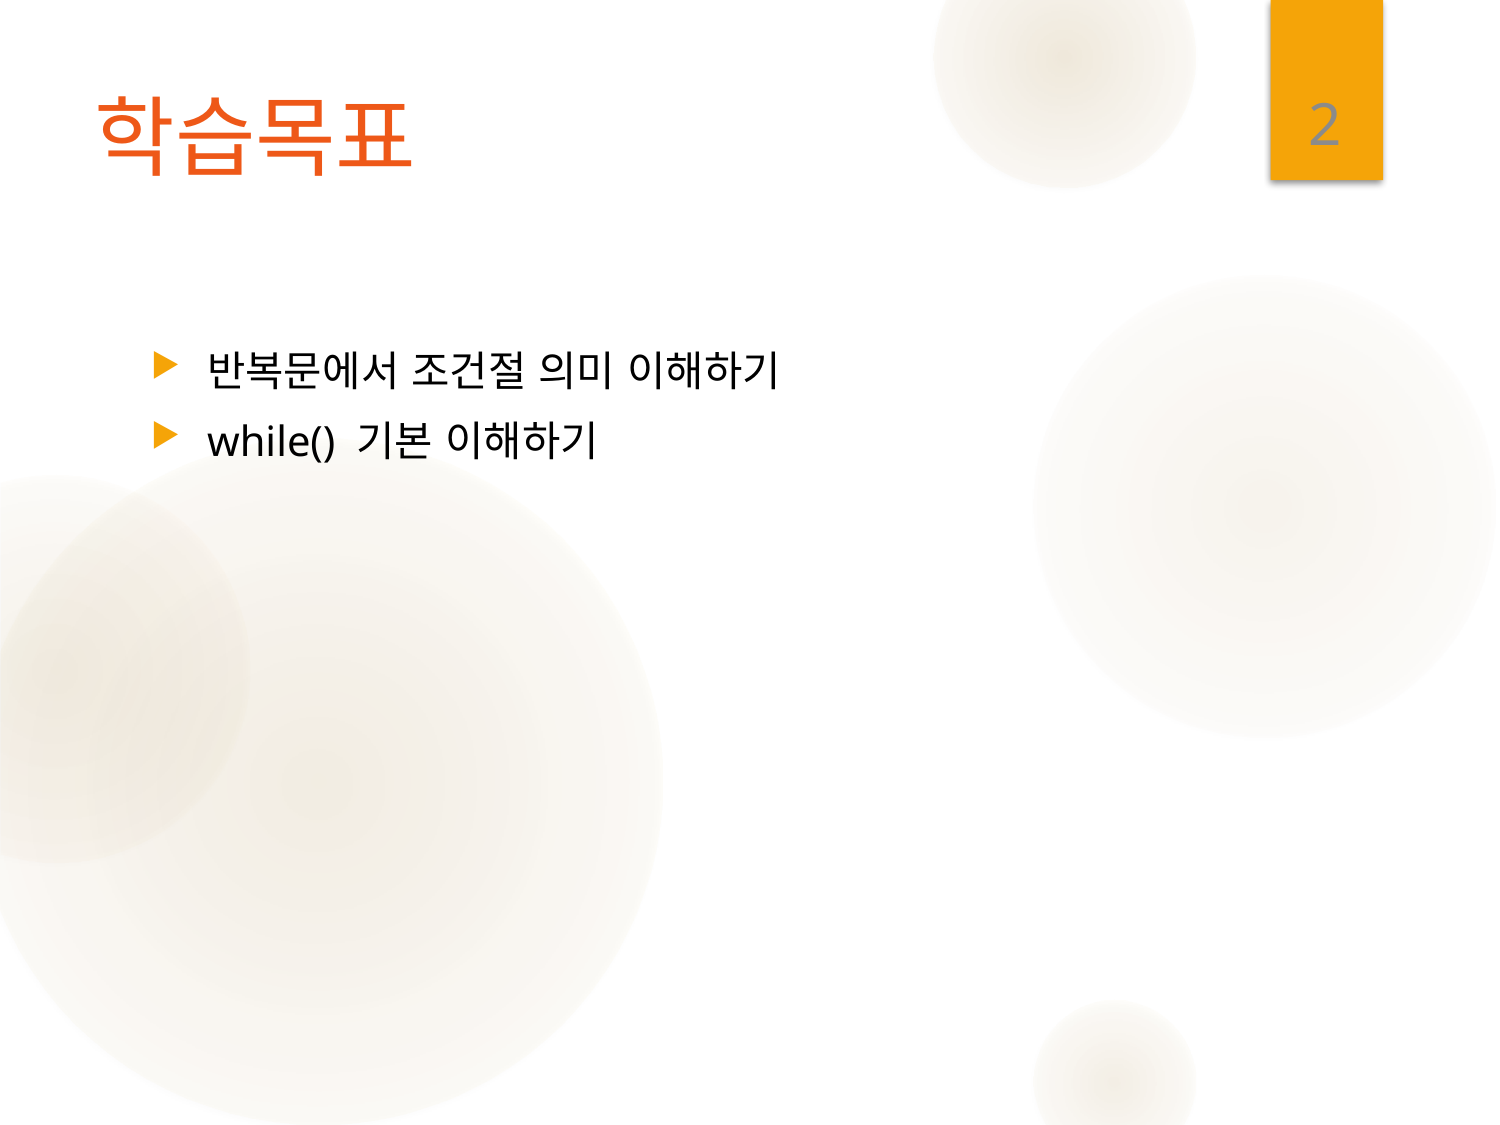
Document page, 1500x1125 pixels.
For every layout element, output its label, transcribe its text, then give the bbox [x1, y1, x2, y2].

slide_number 2 [1273, 48, 1378, 175]
list 반복문에서 조건절 의미 이해하기 while() 기본 이해하기 [135, 336, 1237, 1025]
title 학습목표 [79, 74, 1237, 304]
